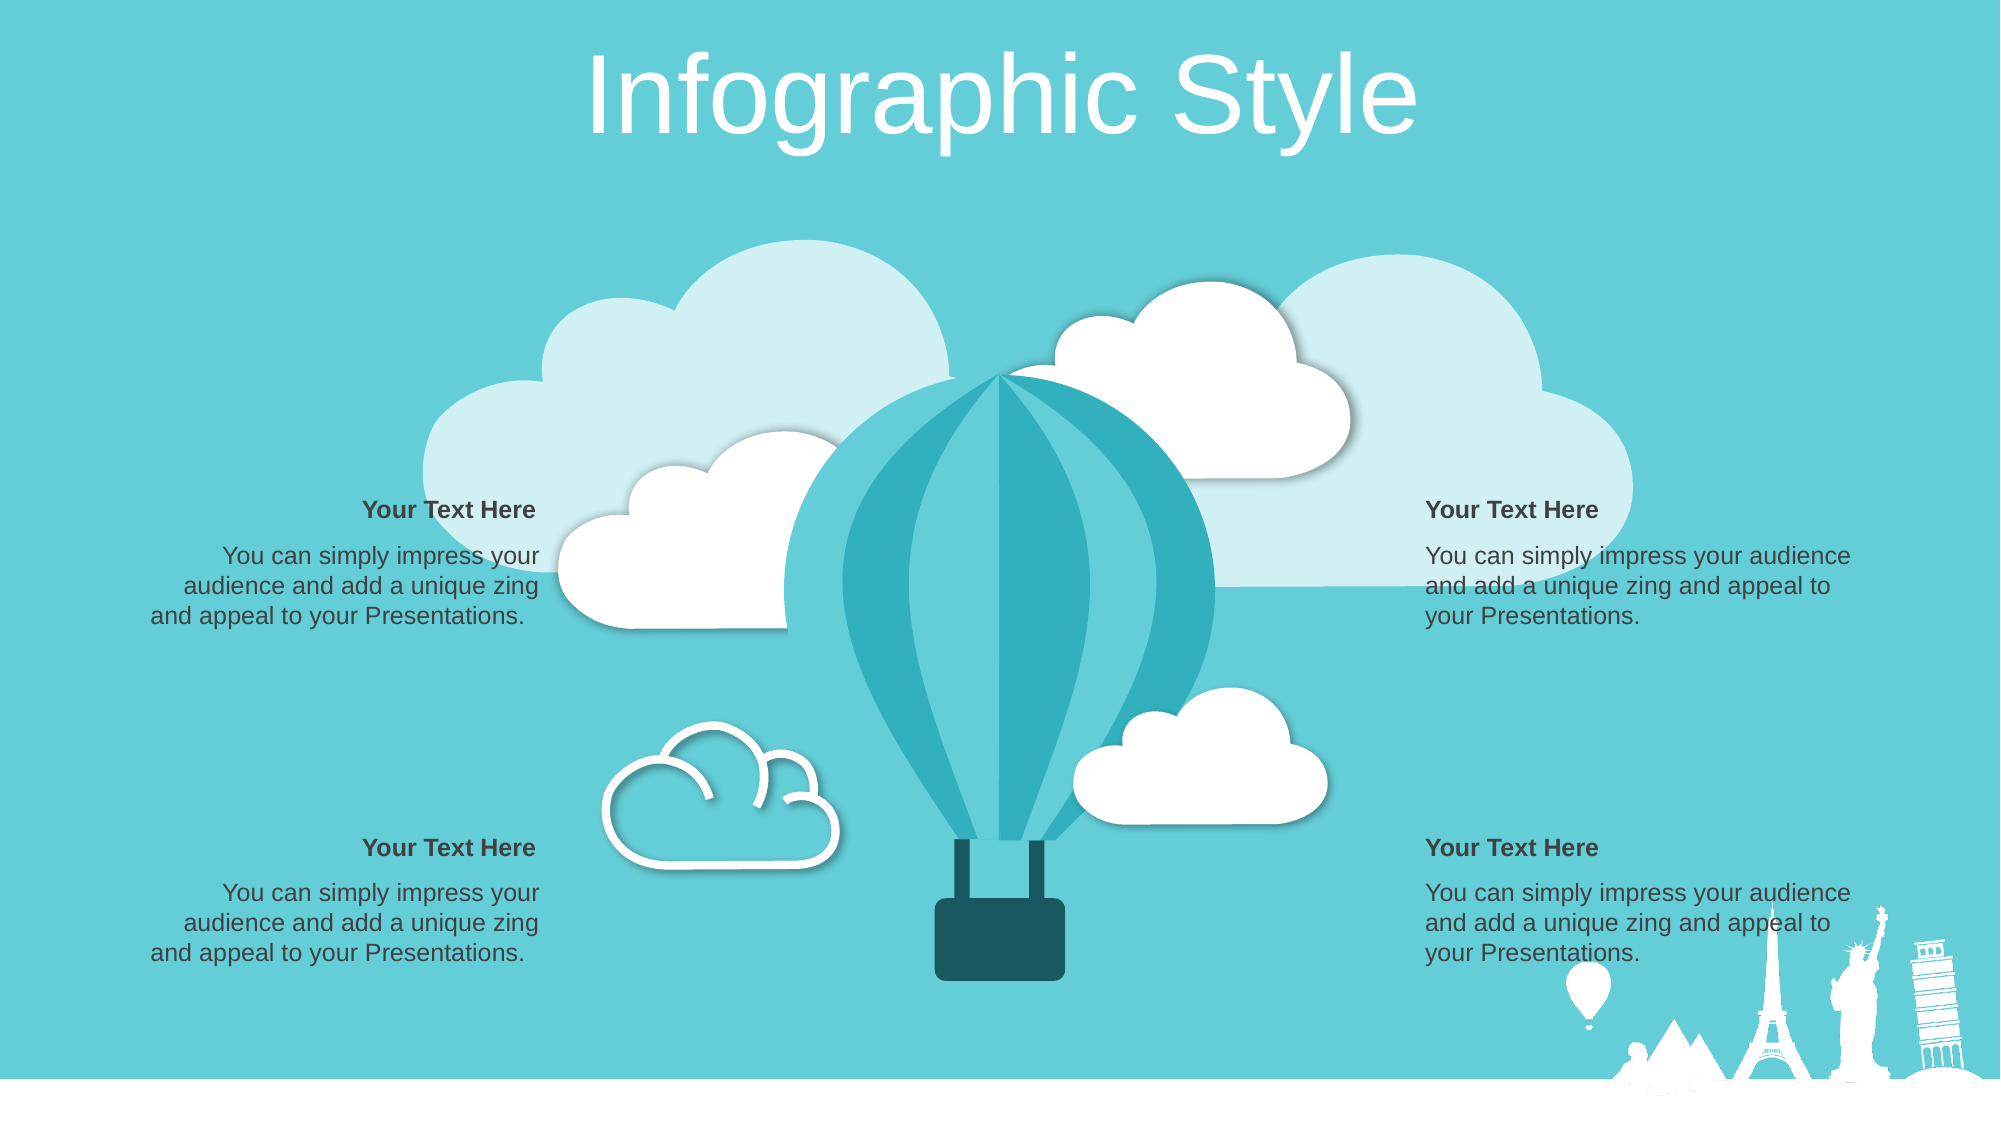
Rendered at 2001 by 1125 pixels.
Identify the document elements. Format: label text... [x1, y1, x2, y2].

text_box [934, 841, 1066, 981]
text_box [1220, 253, 1634, 588]
text_box [421, 238, 951, 545]
picture [1729, 976, 1815, 1083]
text_box [1220, 686, 1329, 826]
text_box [1410, 824, 1869, 976]
picture [1897, 939, 1990, 1087]
list Infographic Style [53, 38, 1952, 157]
text_box [604, 724, 836, 867]
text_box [120, 824, 555, 976]
picture [1828, 905, 1891, 1083]
text_box [1012, 280, 1352, 480]
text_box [779, 372, 1220, 841]
picture [1566, 976, 1727, 1096]
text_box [120, 486, 555, 638]
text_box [1410, 486, 1869, 638]
text_box [557, 430, 779, 630]
